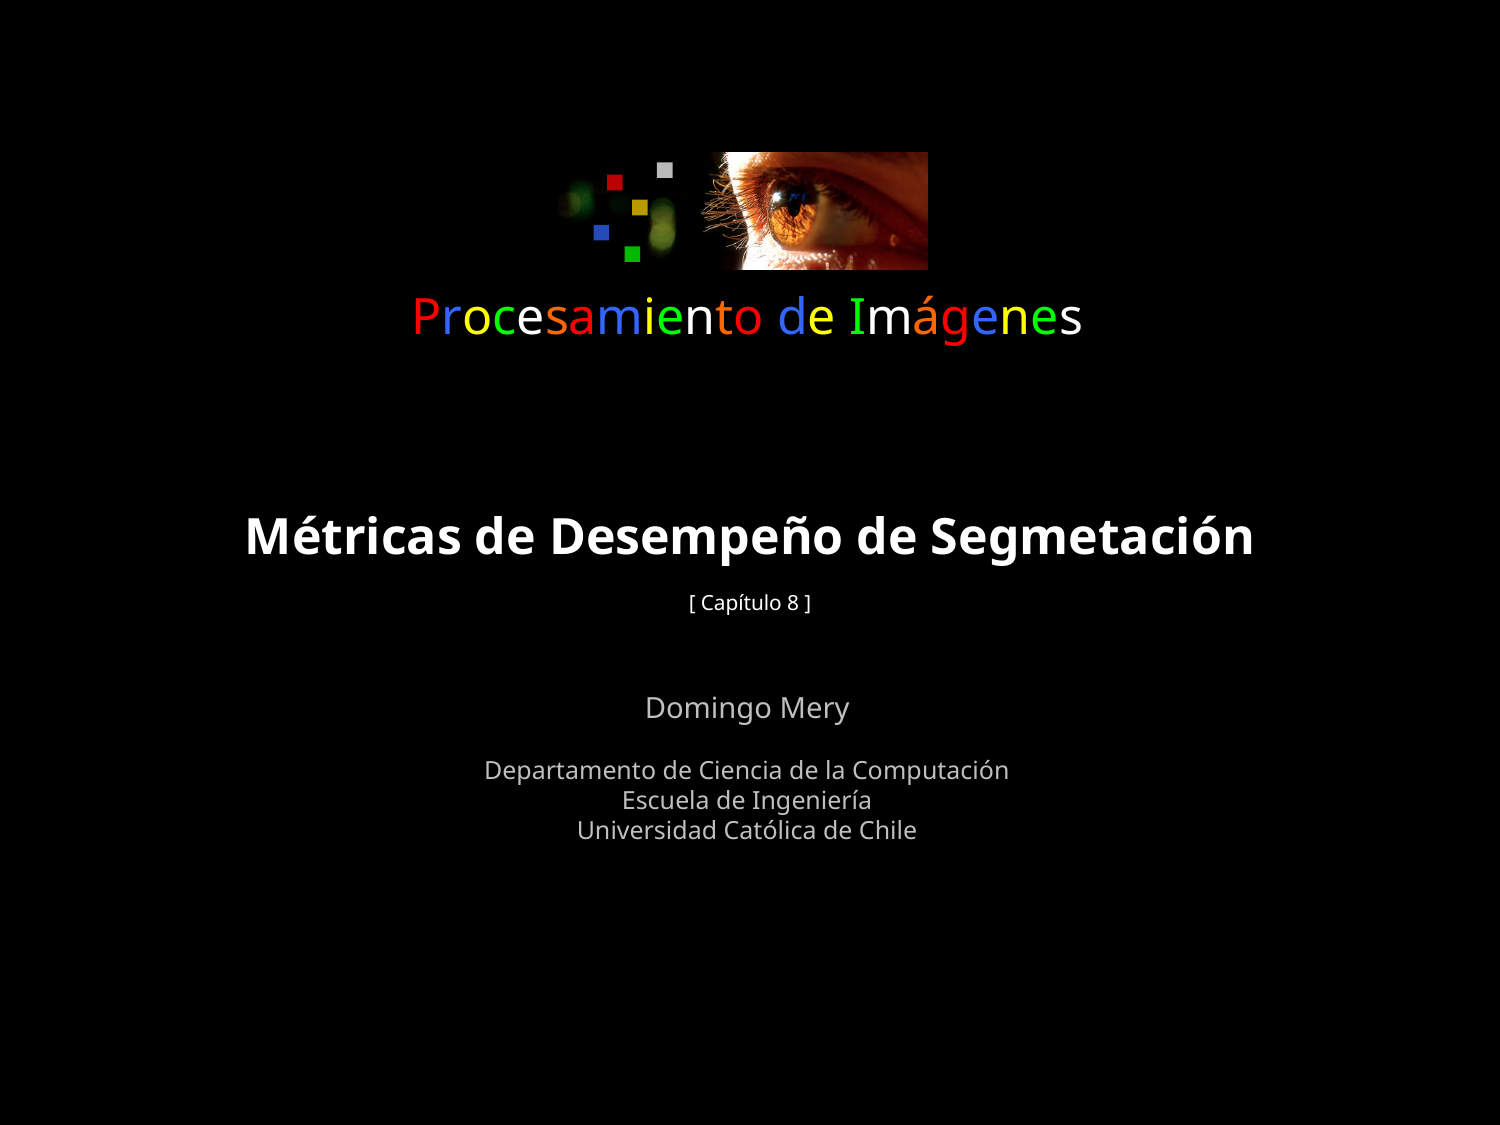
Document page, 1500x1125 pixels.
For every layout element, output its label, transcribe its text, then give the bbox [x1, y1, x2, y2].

text_box Procesamiento de Imágenes Domingo Mery Departamento de Ciencia de la Computación Escuela de Ingeniería Universidad Católica de Chile [397, 277, 1098, 497]
text_box Métricas de Desempeño de Segmetación [ Capítulo 8 ] [0, 497, 1500, 622]
text_box Procesamiento de Imágenes Domingo Mery Departamento de Ciencia de la Computación Escuela de Ingeniería Universidad Católica de Chile [397, 622, 1098, 852]
picture [557, 152, 928, 270]
